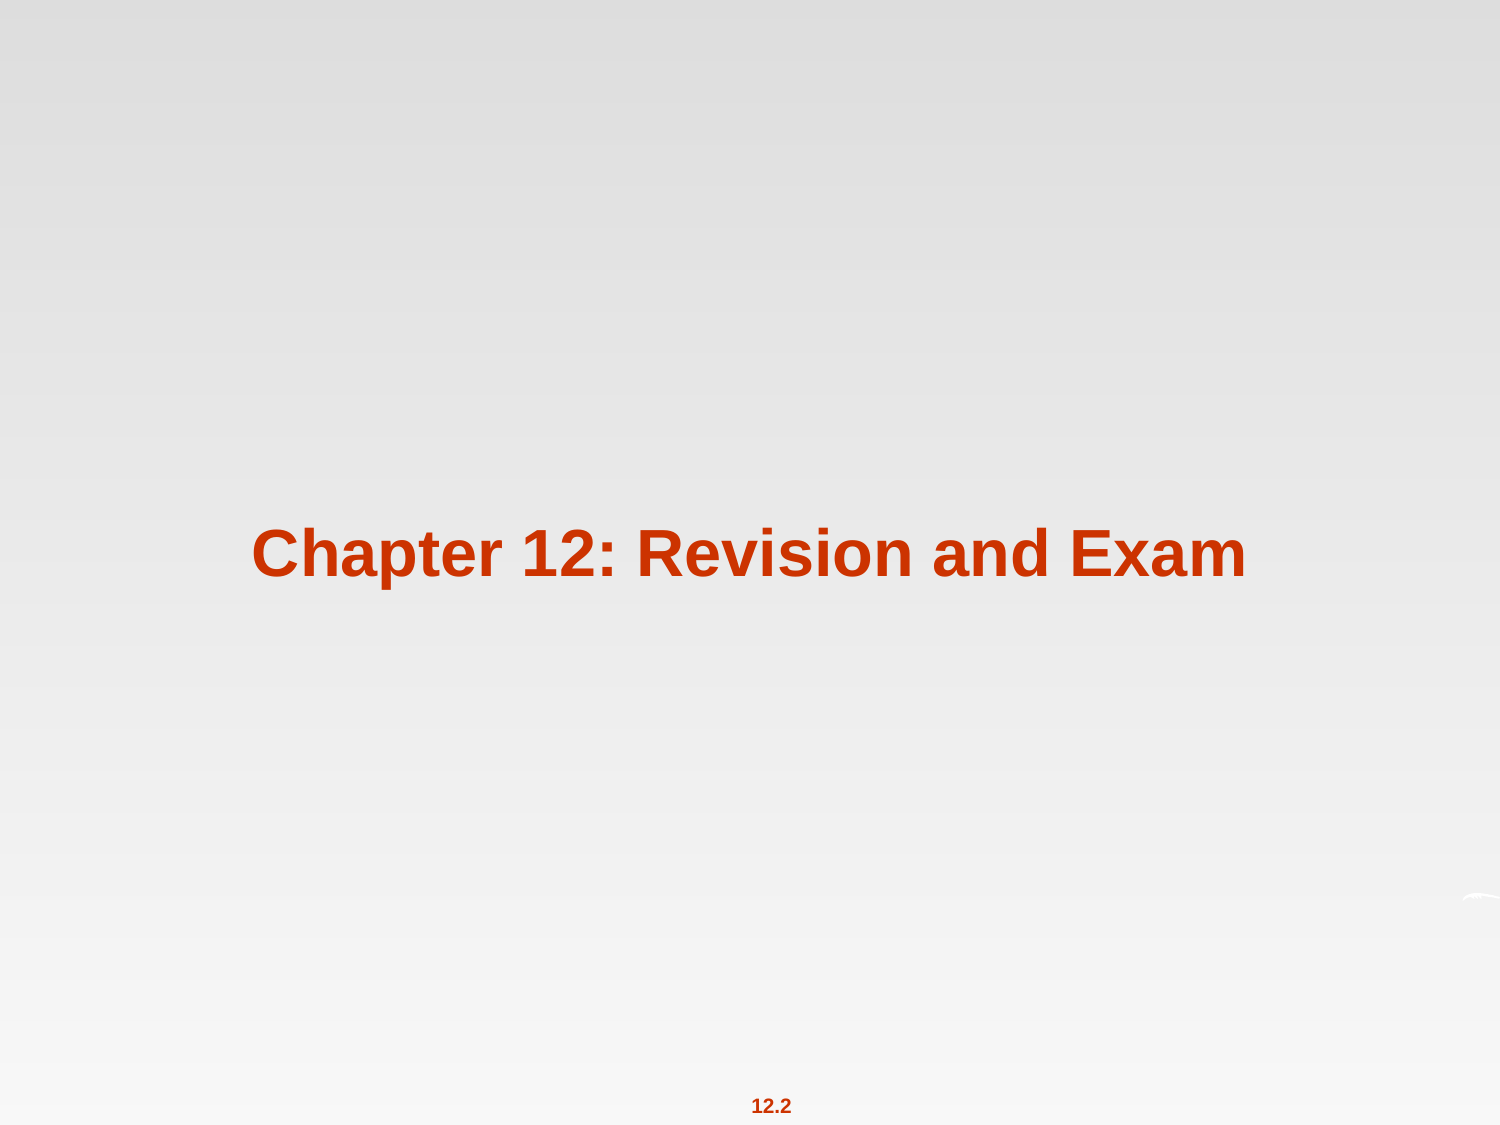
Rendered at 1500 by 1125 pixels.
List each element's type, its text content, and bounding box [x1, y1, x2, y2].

text_box Chapter 12: Revision and Exam [112, 471, 1388, 598]
